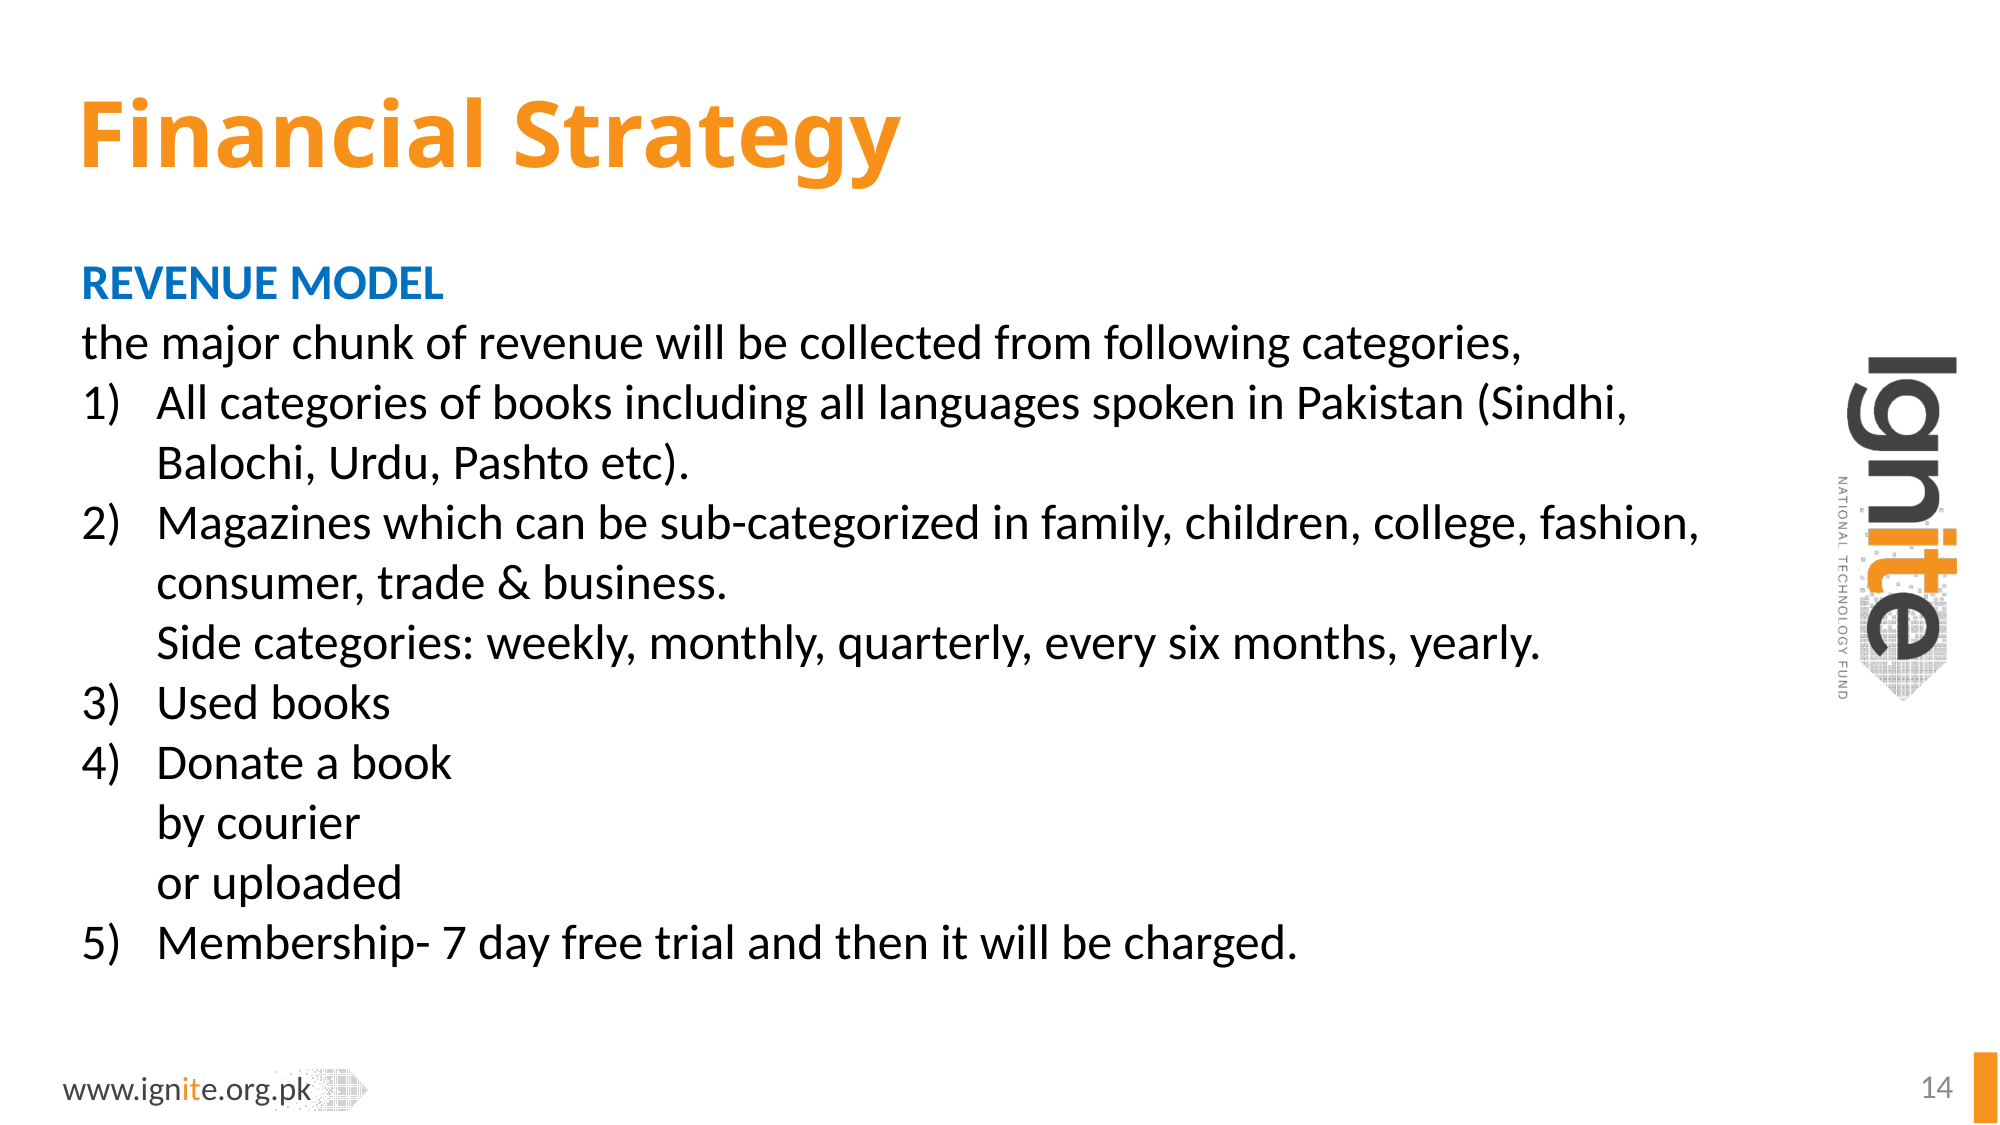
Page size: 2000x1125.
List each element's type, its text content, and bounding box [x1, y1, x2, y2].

text_box REVENUE MODEL the major chunk of revenue will be collected from following categories, All categories of books including all languages spoken in Pakistan (Sindhi, Balochi, Urdu, Pashto etc). Magazines which can be sub-categorized in family, children, college, fashion, consumer, trade & business. Side categories: weekly, monthly, quarterly, every six months, yearly. Used books Donate a book by courier or uploaded Membership- 7 day free trial and then it will be charged. [66, 241, 1815, 1024]
slide_number 14 [1518, 1055, 1969, 1116]
title Financial Strategy [45, 26, 1953, 250]
picture [1839, 358, 1956, 701]
